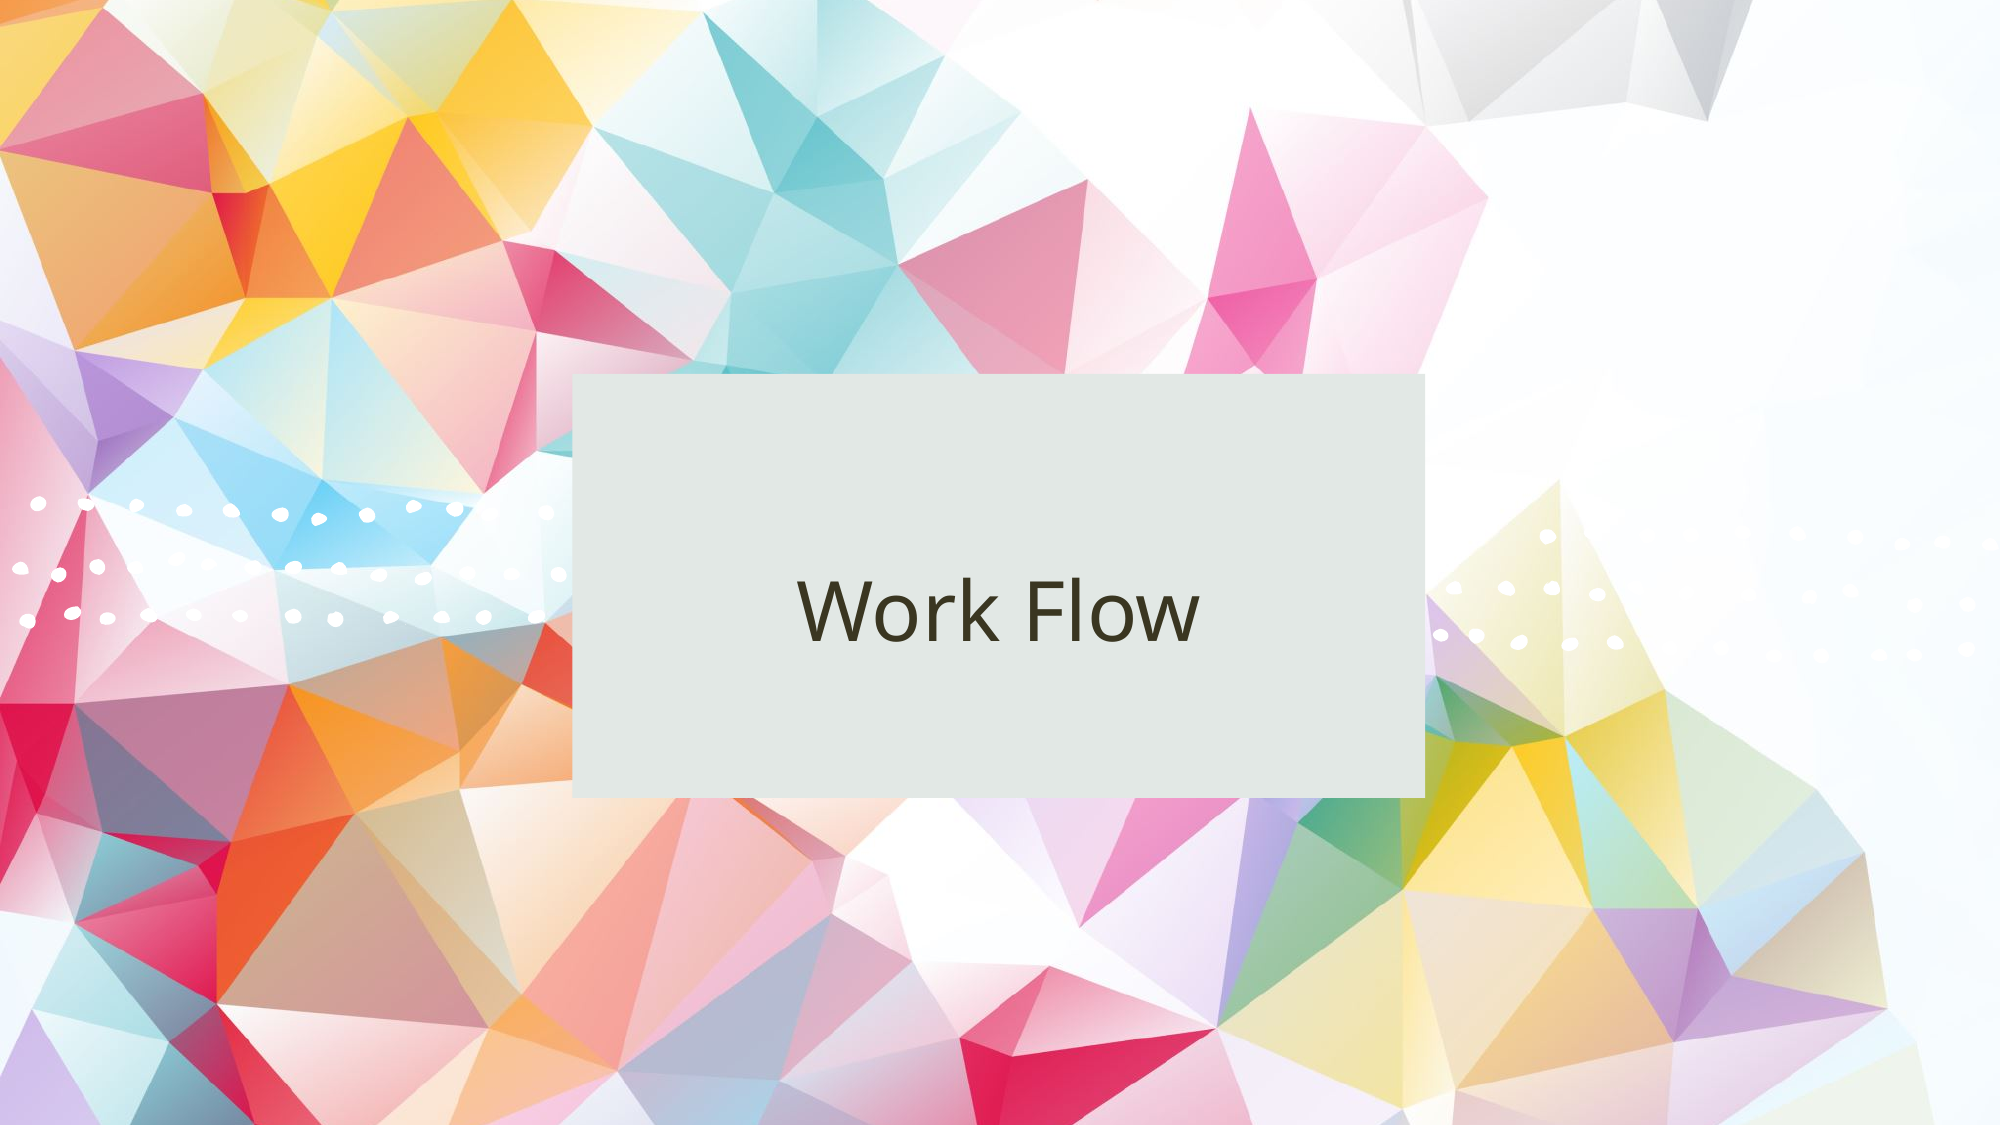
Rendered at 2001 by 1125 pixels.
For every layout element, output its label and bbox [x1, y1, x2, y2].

picture [0, 0, 2000, 1125]
text_box [3, 495, 1999, 666]
